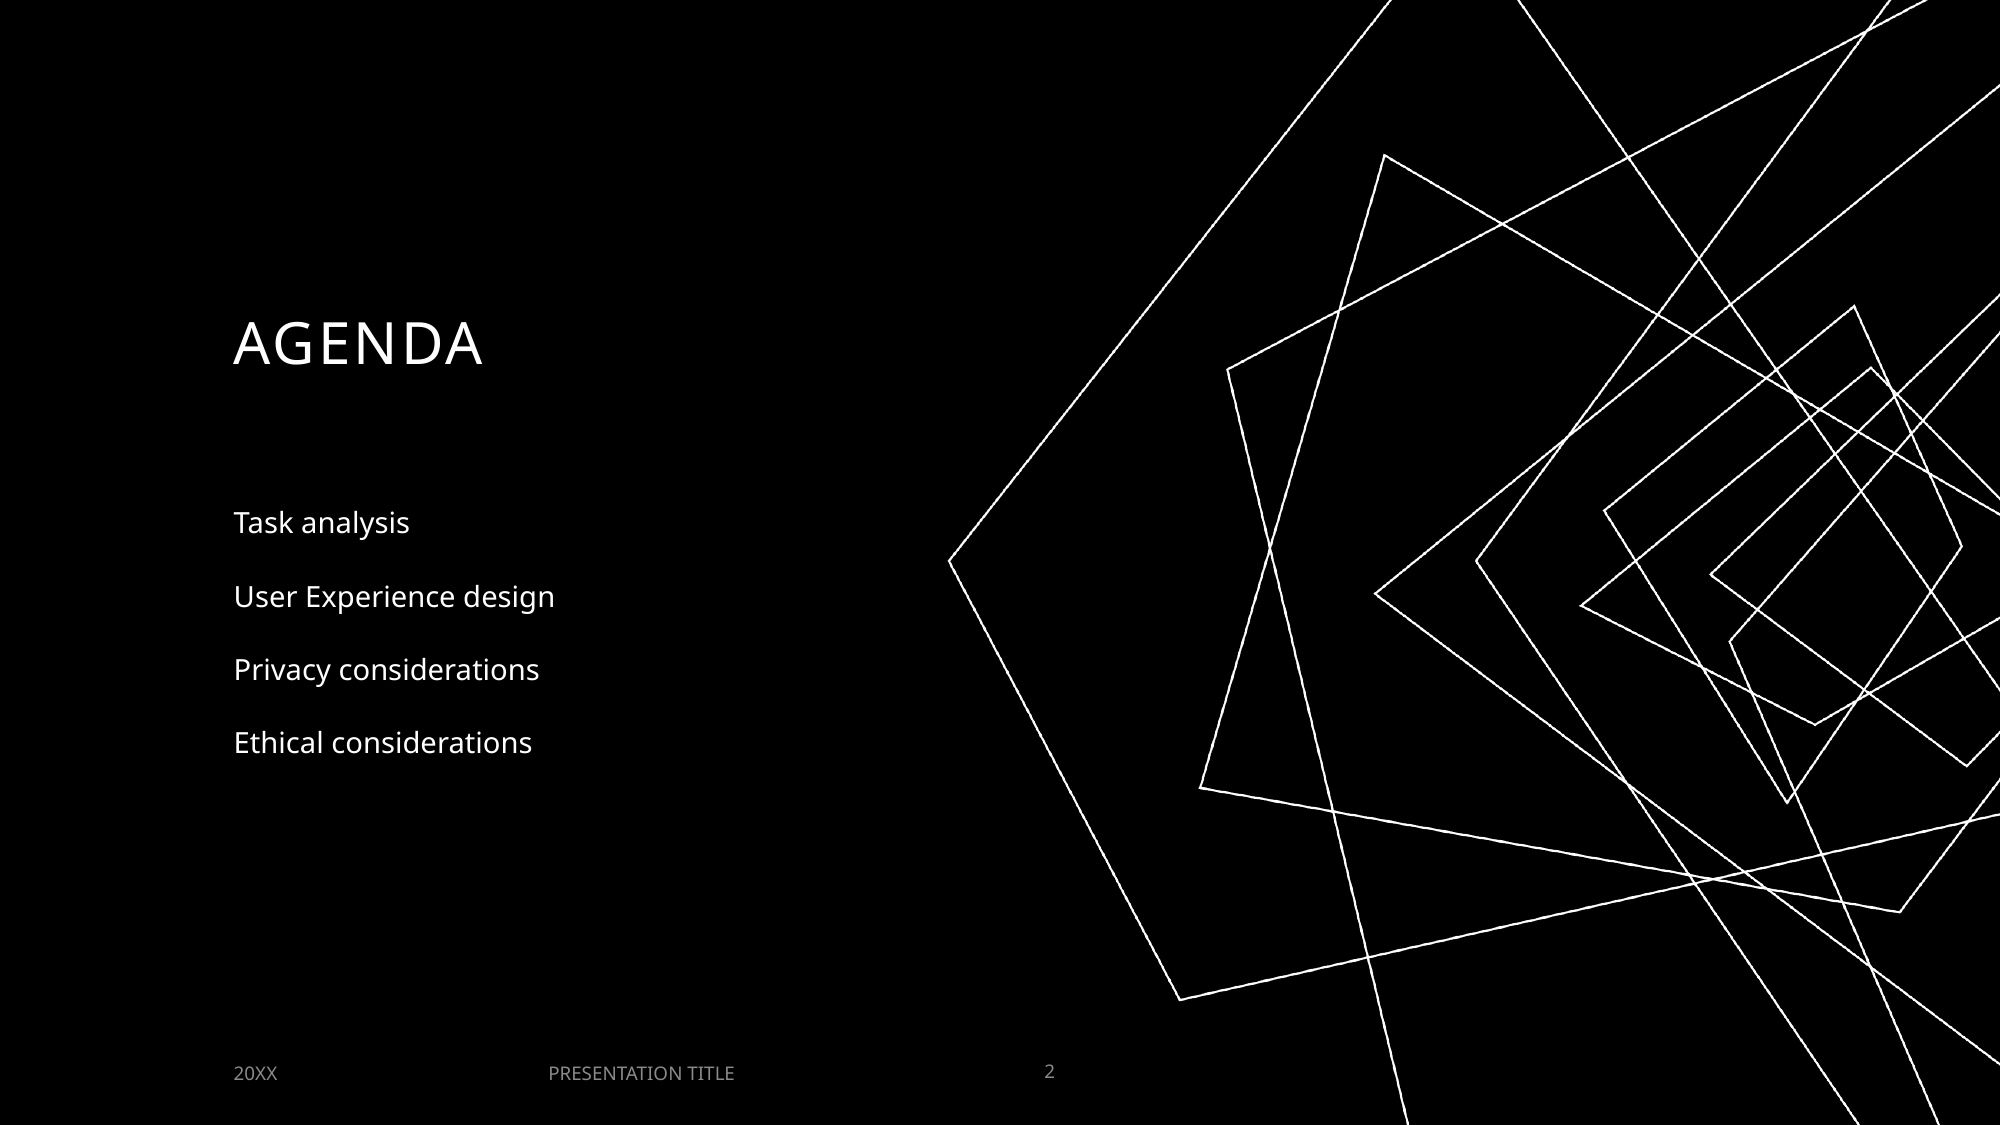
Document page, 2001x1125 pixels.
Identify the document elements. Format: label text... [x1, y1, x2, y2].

picture [900, 0, 2000, 1125]
slide_number 2 [908, 1042, 1071, 1103]
title AGENDA [218, 167, 694, 385]
list Task analysis User Experience design Privacy considerations Ethical considerations [218, 479, 694, 893]
footer PRESENTATION TITLE [437, 1042, 846, 1103]
slide_number 20XX [218, 1042, 381, 1103]
